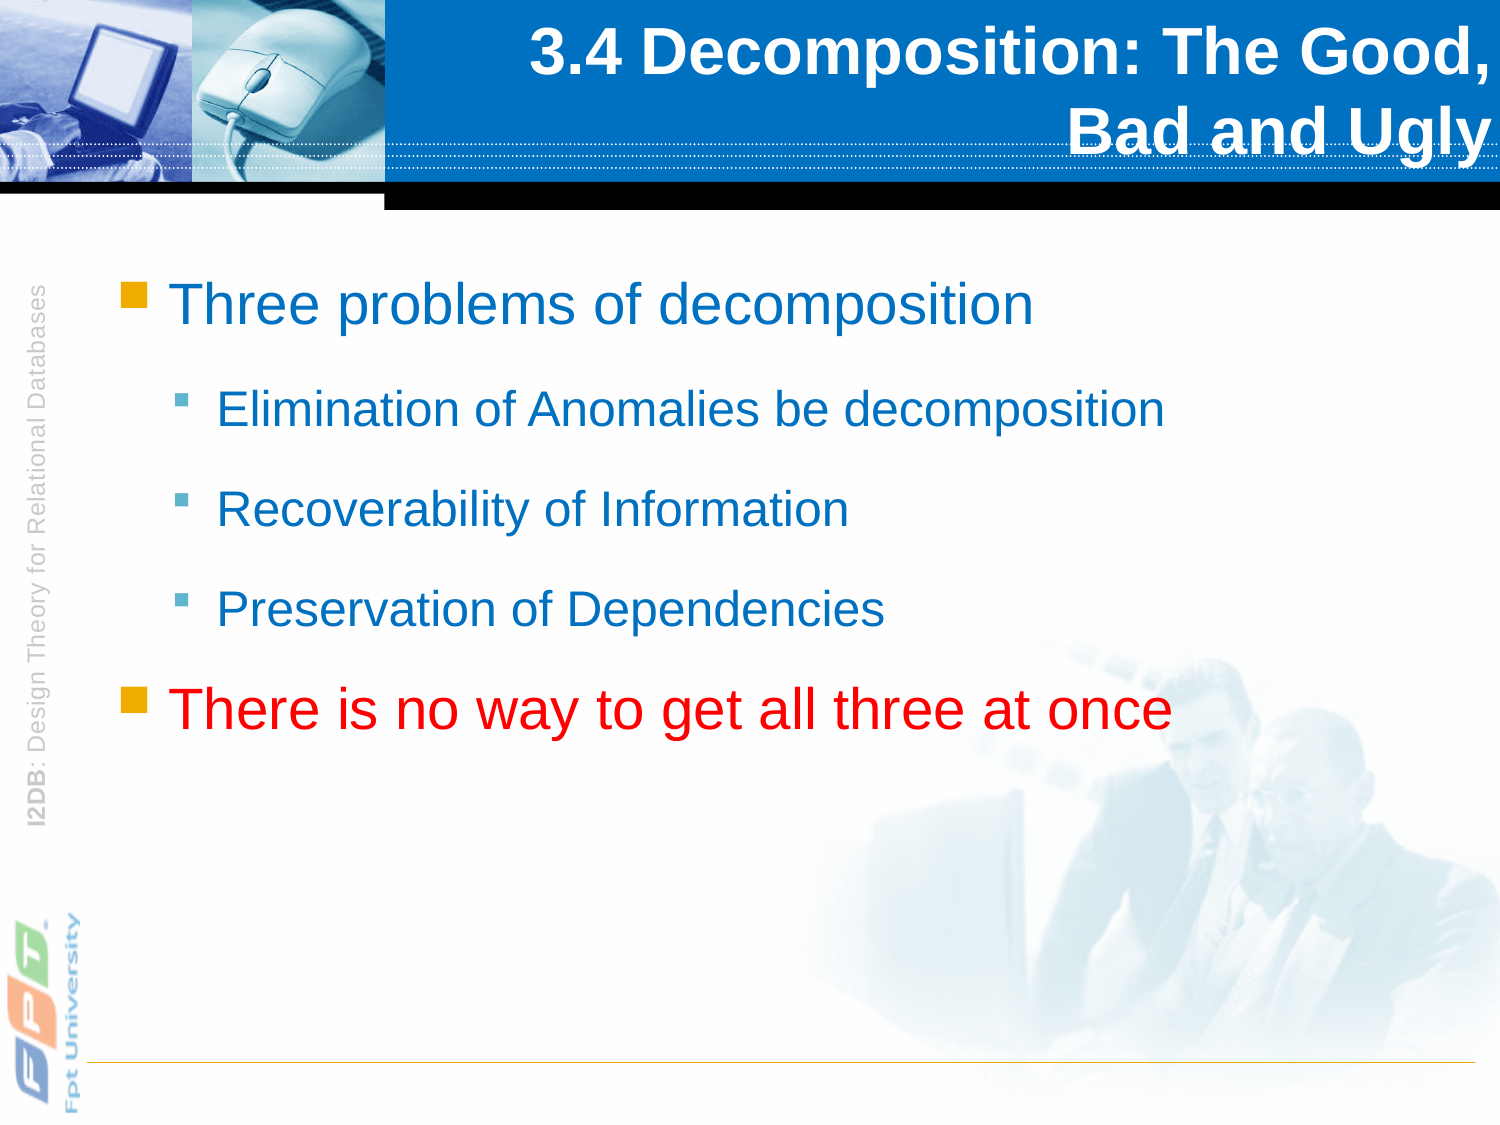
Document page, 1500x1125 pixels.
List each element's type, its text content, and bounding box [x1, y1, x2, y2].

list Three problems of decomposition Elimination of Anomalies be decomposition Recoverability of Information Preservation of Dependencies There is no way to get all three at once [87, 216, 1475, 1050]
picture [0, 0, 385, 181]
picture [0, 194, 1500, 1125]
title 3.4 Decomposition: The Good, Bad and Ugly [387, 0, 1500, 175]
table_cell 2.40 [8, 913, 80, 1112]
